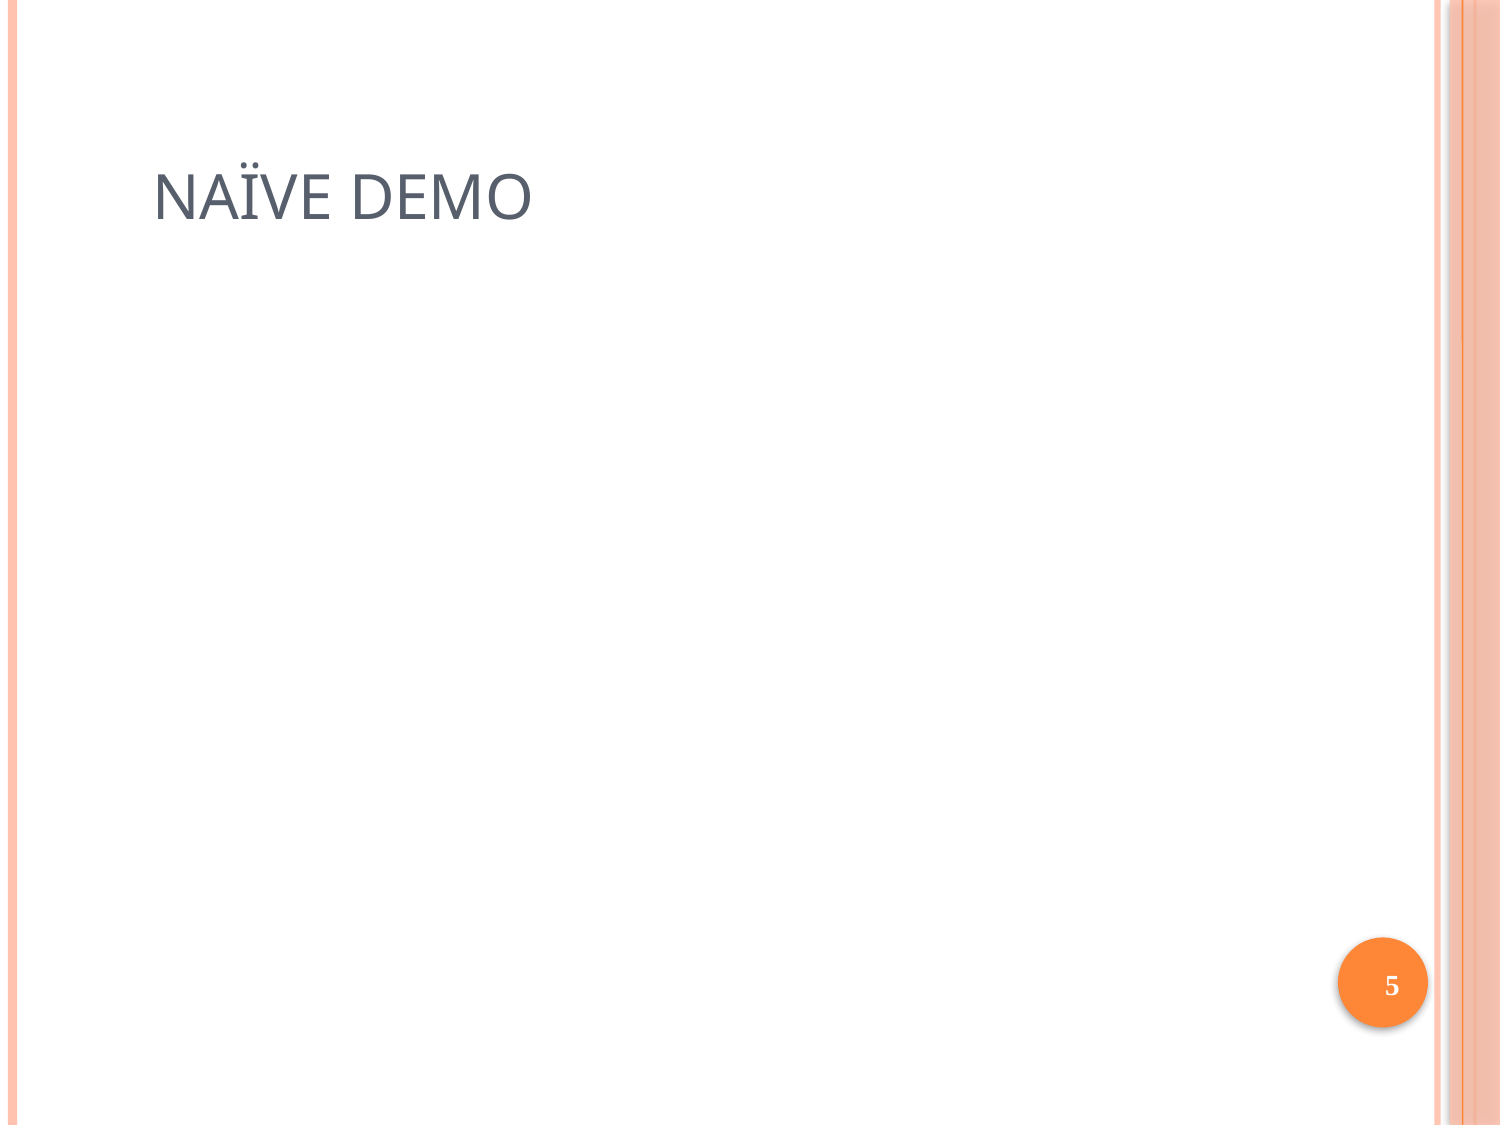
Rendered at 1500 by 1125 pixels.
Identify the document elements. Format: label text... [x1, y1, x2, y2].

slide_number 5 [1333, 657, 1434, 1125]
title Naïve Demo [75, 0, 1300, 233]
